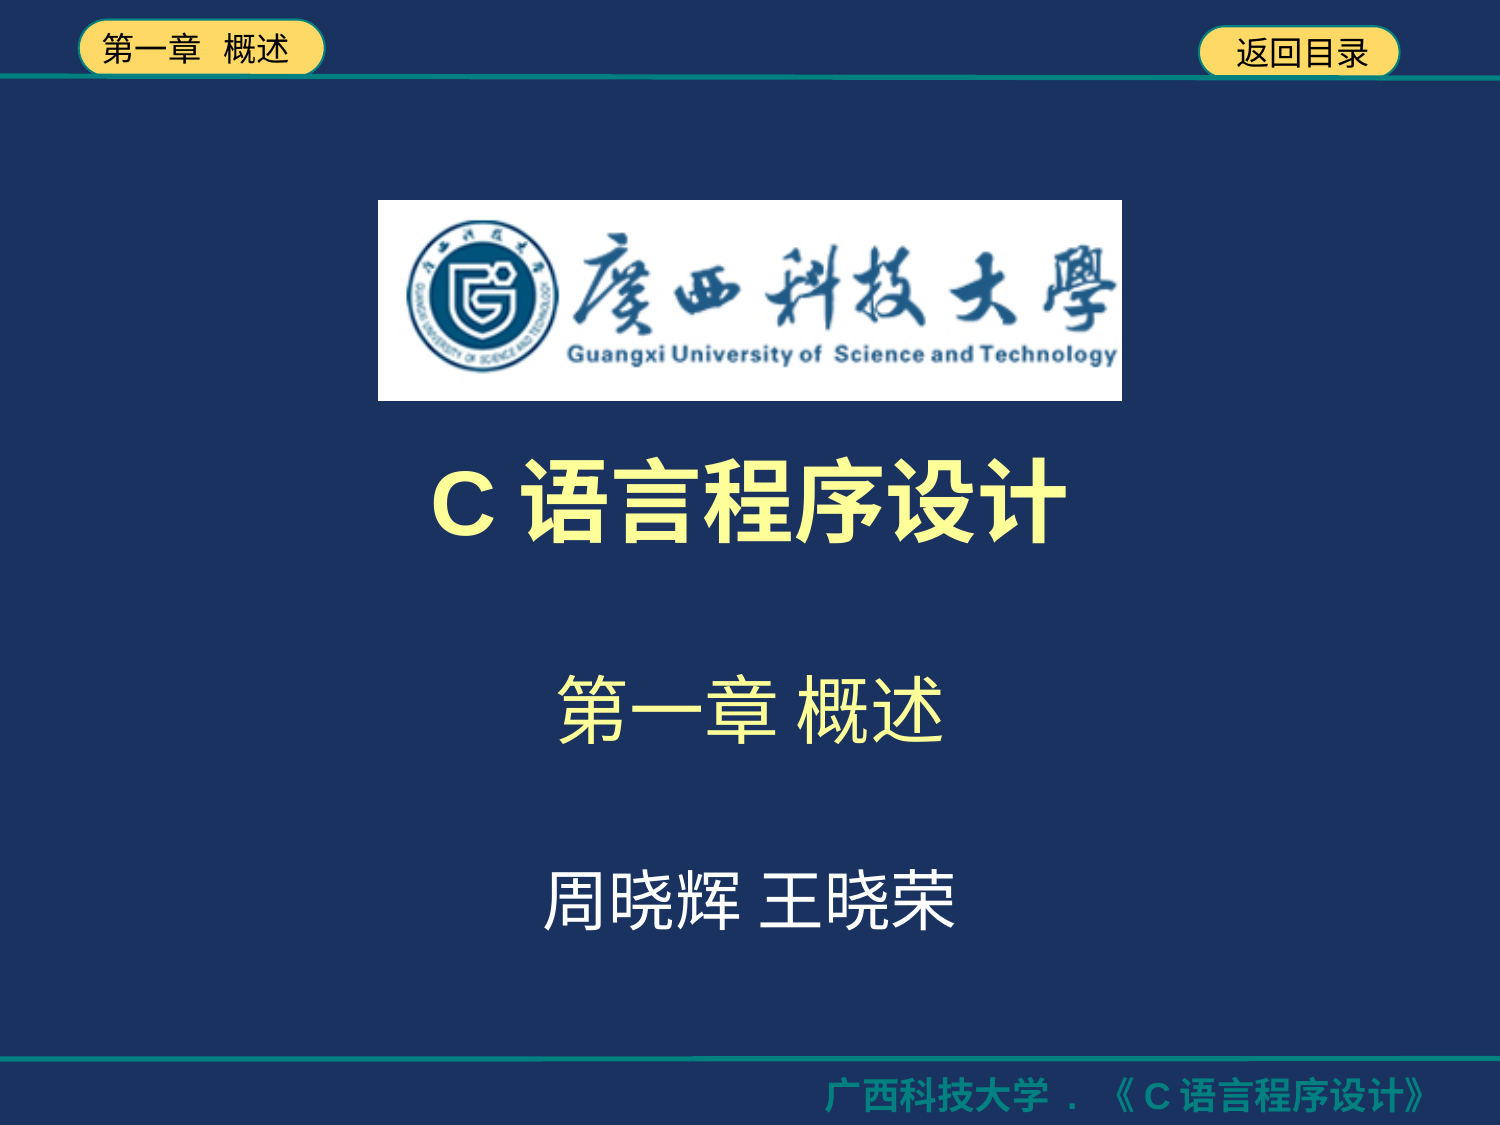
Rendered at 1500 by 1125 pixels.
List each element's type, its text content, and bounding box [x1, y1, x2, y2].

picture [377, 199, 1123, 401]
title C语言程序设计 第一章 概述 [112, 436, 1388, 803]
subtitle 周晓辉 王晓荣 [225, 771, 1275, 1059]
